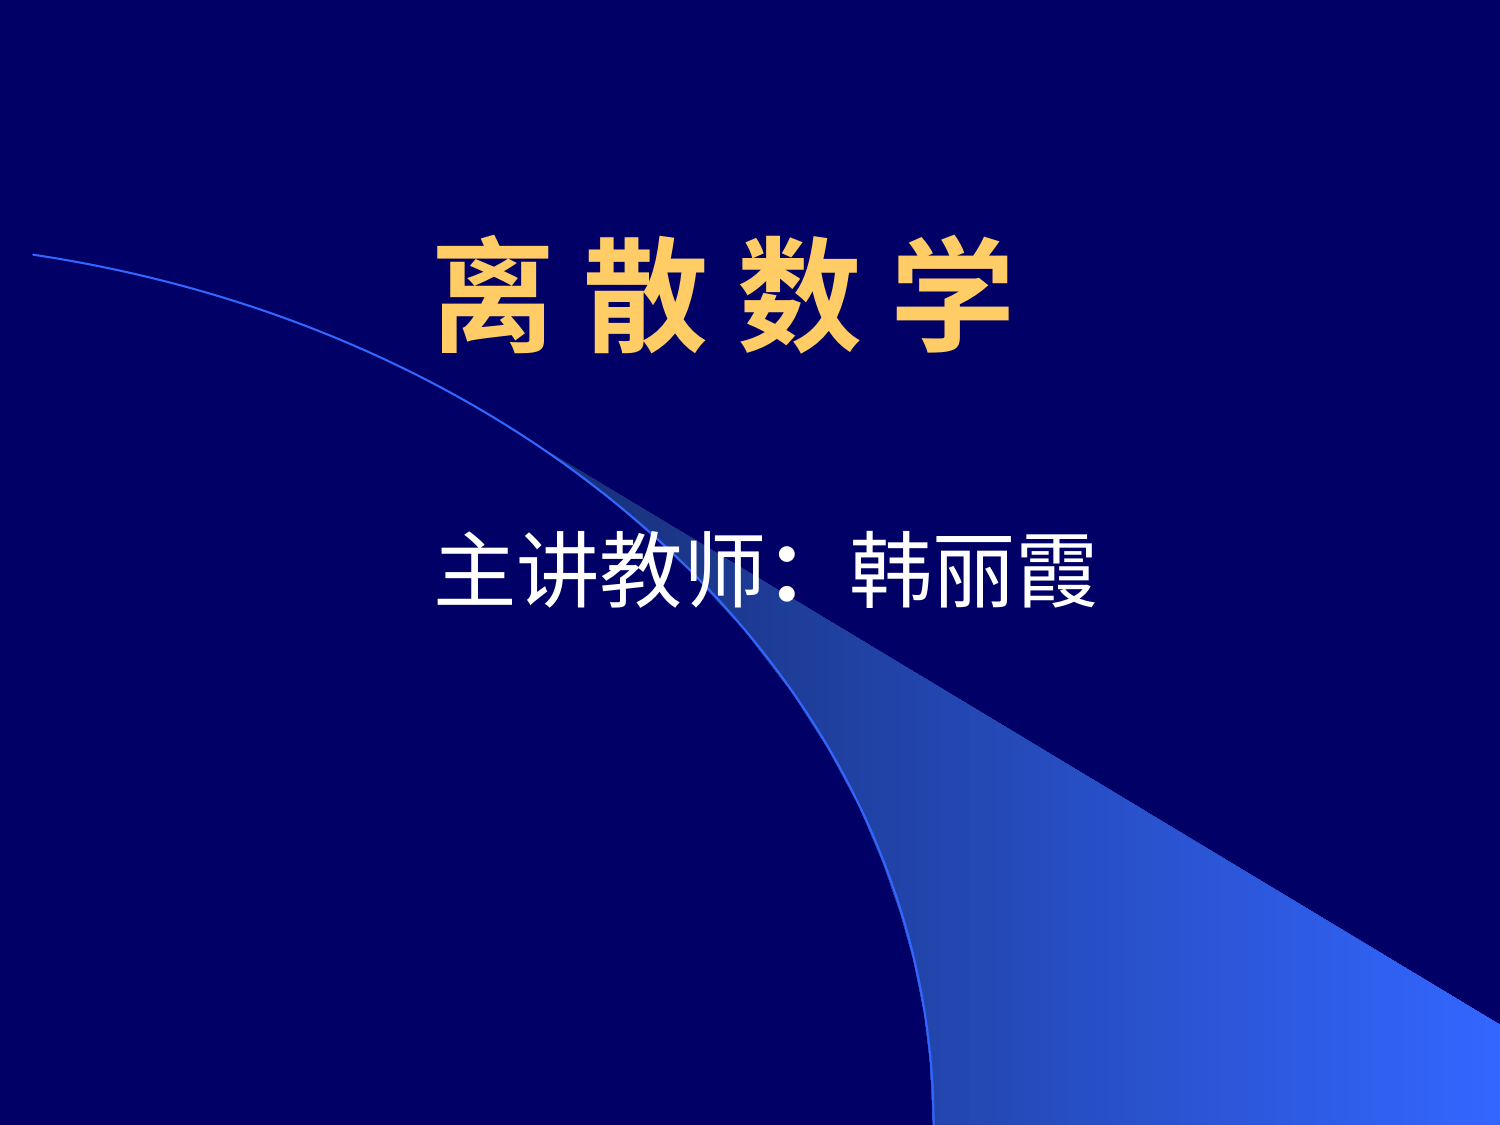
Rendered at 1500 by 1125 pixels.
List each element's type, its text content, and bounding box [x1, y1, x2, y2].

title 离 散 数 学 [99, 187, 1375, 375]
subtitle 主讲教师：韩丽霞 [147, 456, 1386, 844]
